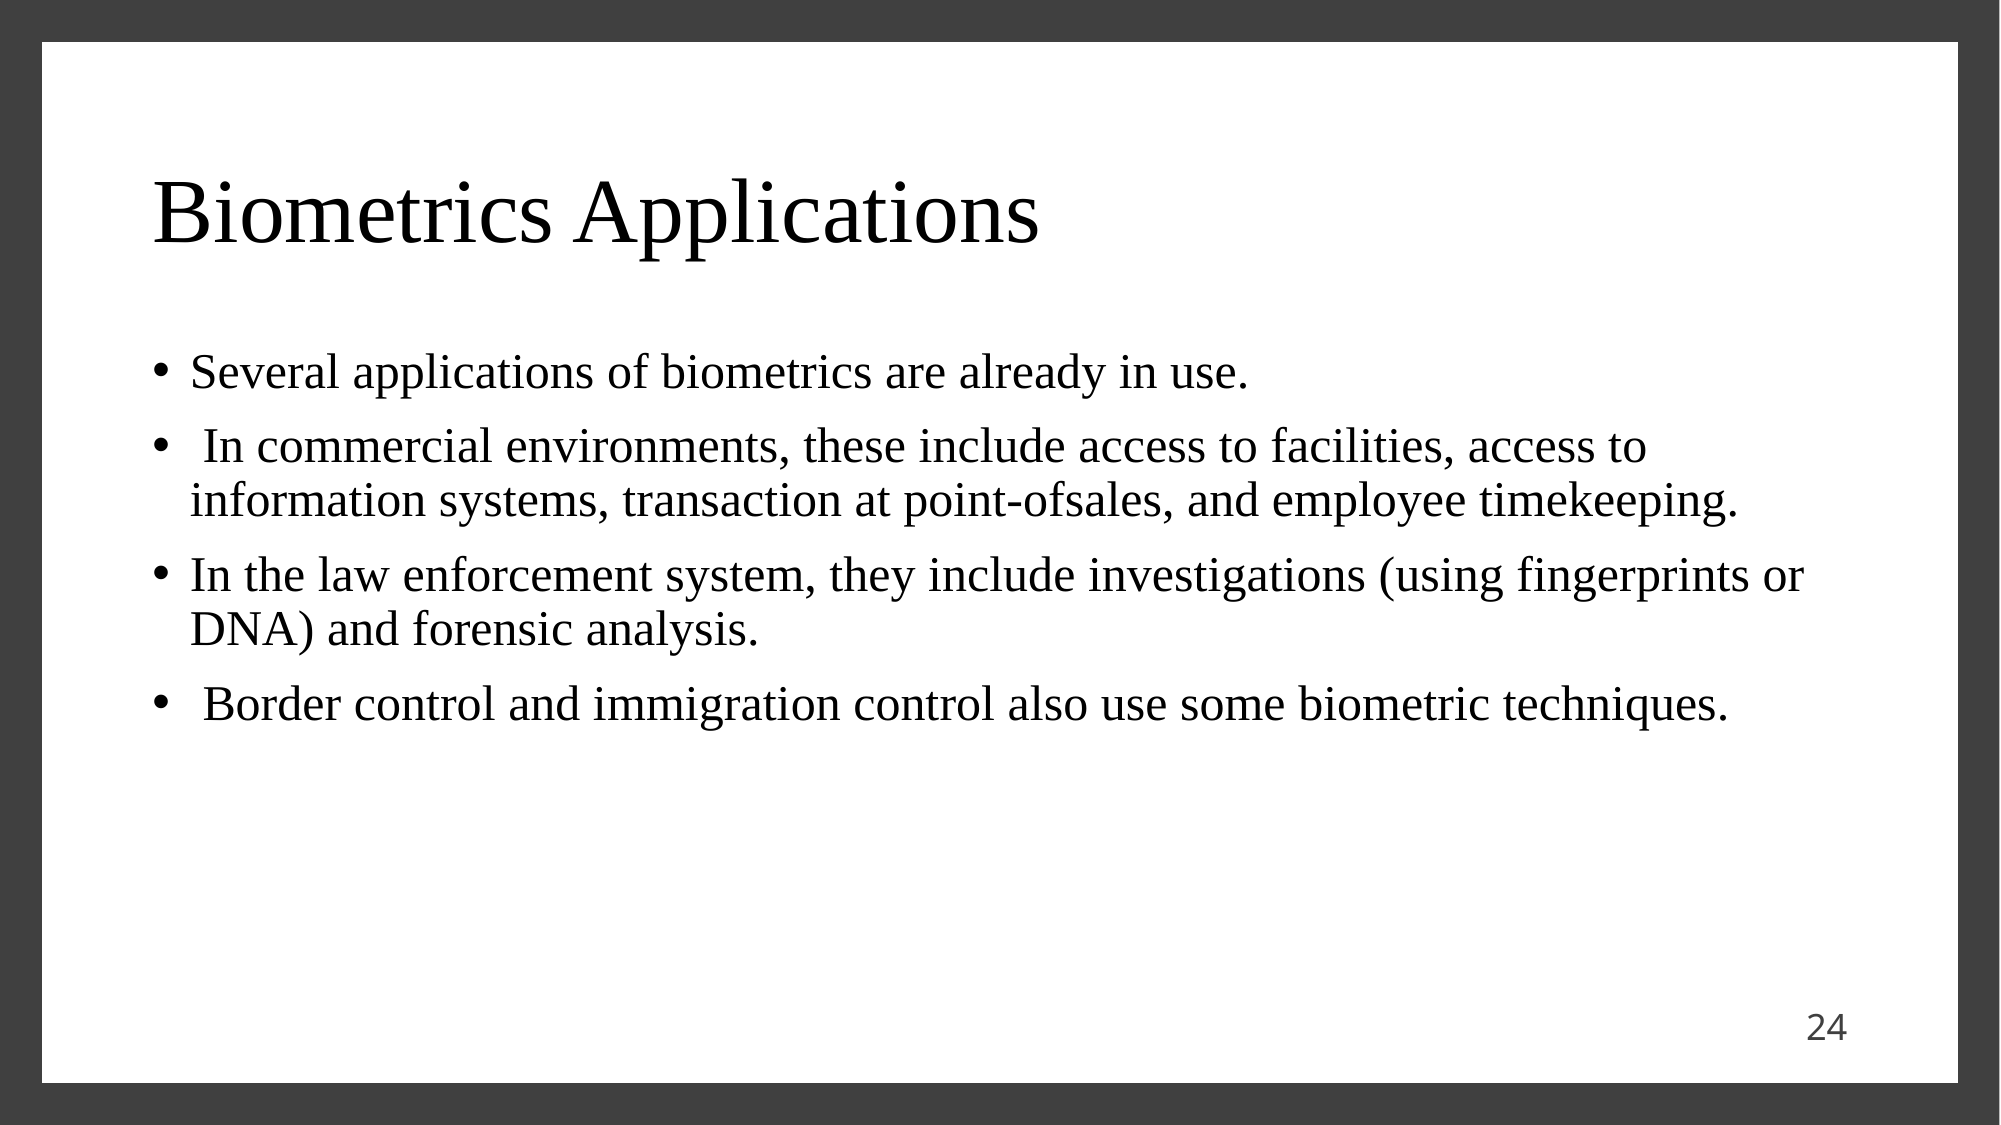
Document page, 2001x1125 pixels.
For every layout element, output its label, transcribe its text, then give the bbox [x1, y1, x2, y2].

text_box [0, 0, 2000, 1125]
list Several applications of biometrics are already in use. In commercial environments, these include access to facilities, access to information systems, transaction at point-ofsales, and employee timekeeping. In the law enforcement system, they include investigations (using fingerprints or DNA) and forensic analysis. Border control and immigration control also use some biometric techniques. [137, 337, 1863, 973]
text_box [52, 51, 1948, 1073]
title Biometrics Applications [137, 103, 1863, 322]
slide_number 24 [1412, 996, 1863, 1057]
